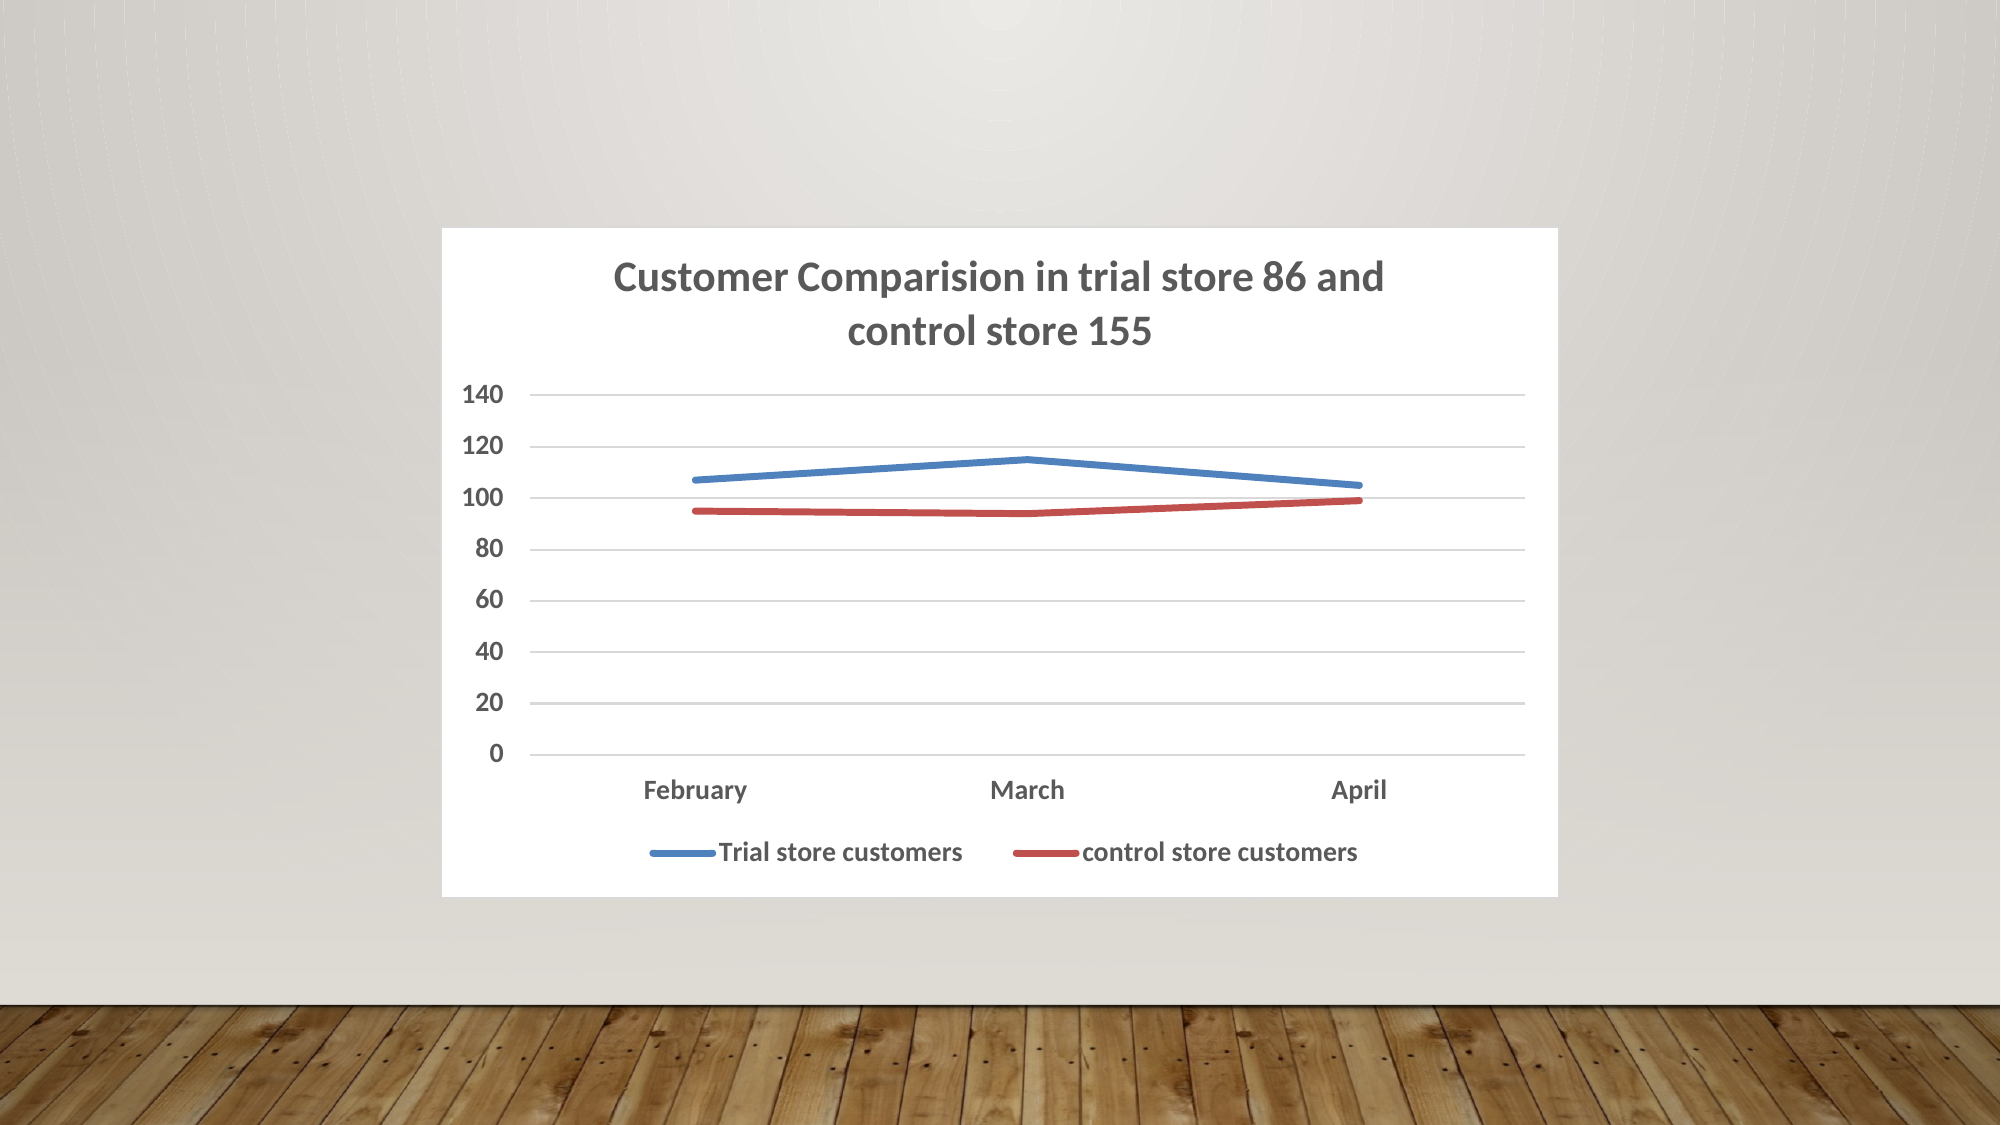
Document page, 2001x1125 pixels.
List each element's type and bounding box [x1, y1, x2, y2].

picture [0, 1005, 2000, 1125]
picture [439, 225, 1561, 900]
